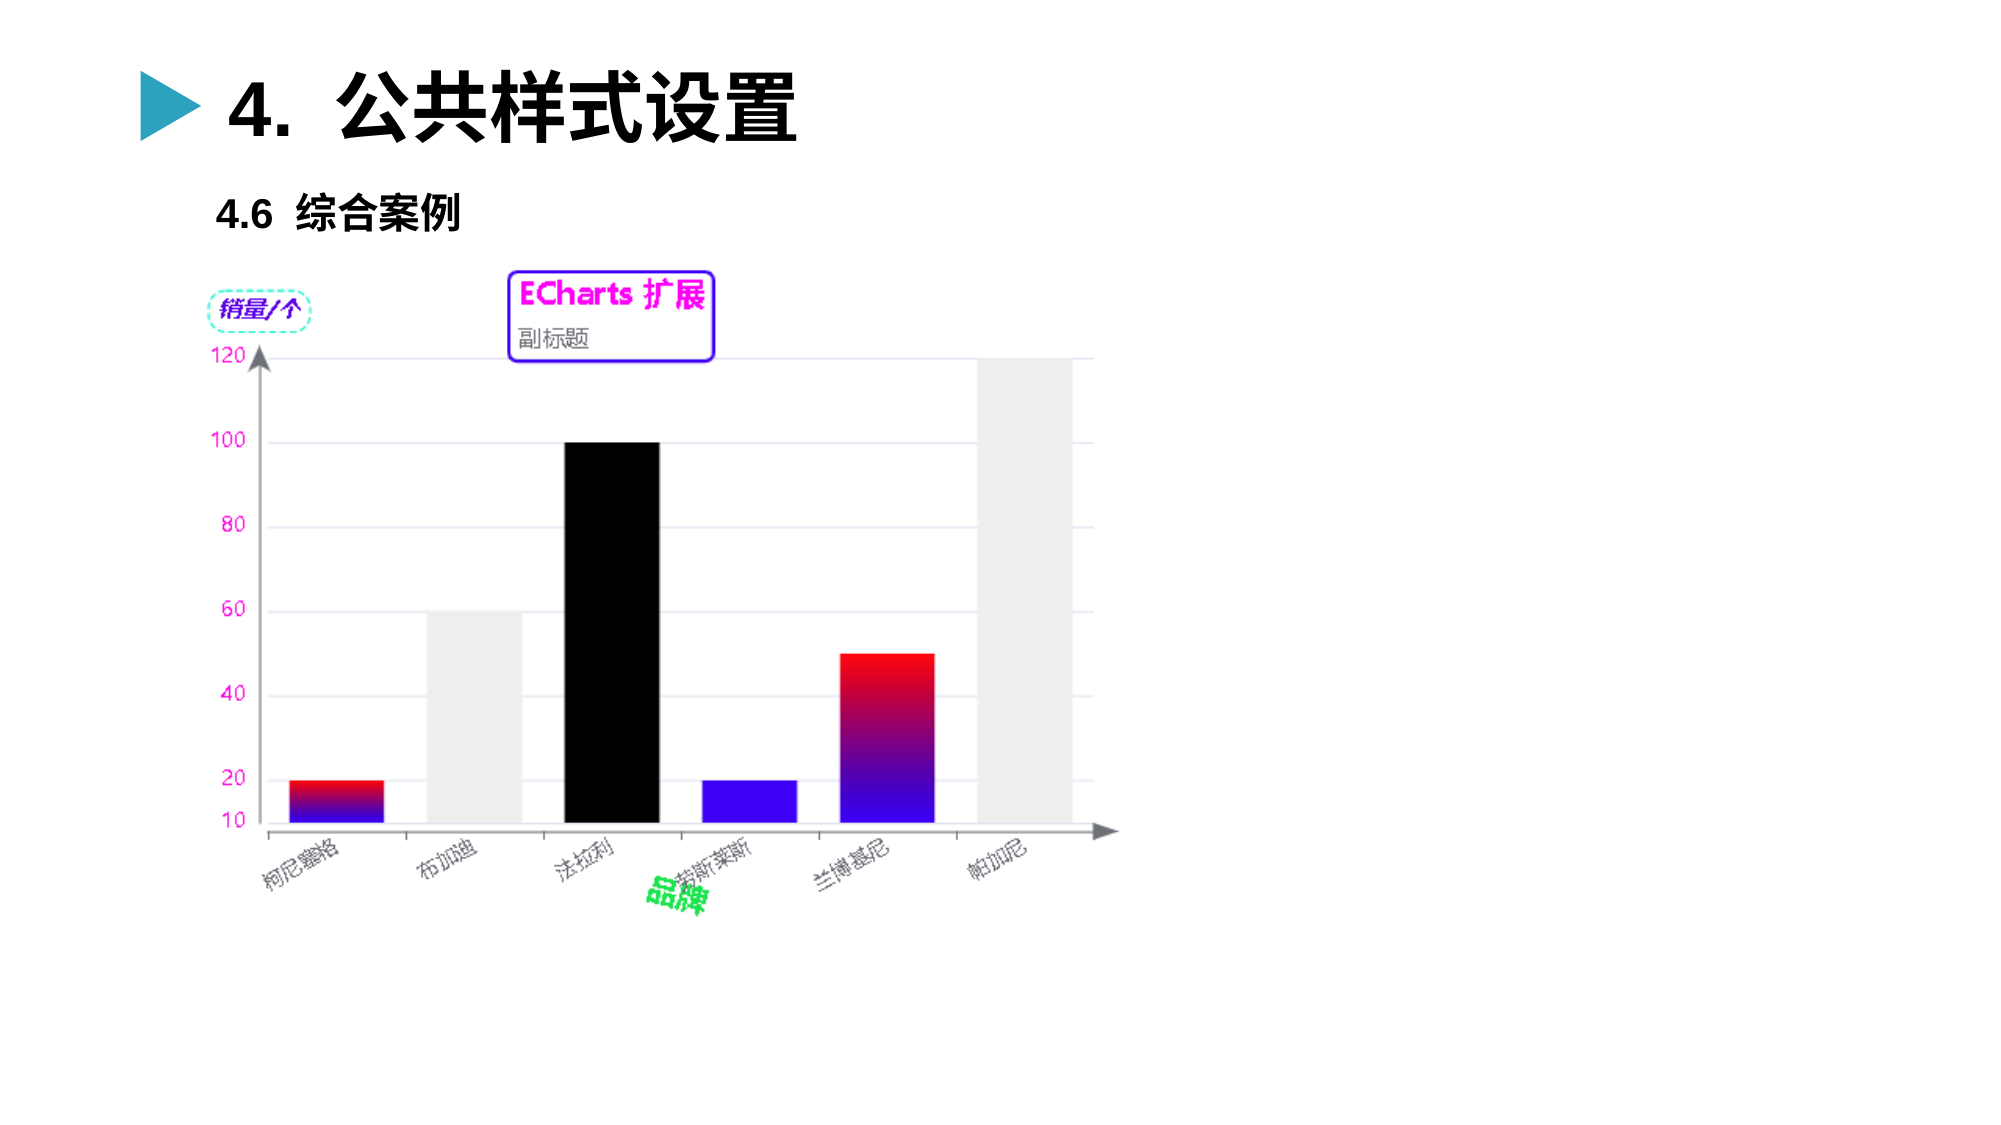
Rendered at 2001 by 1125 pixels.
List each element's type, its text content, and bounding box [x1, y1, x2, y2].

text_box 4. 公共样式设置 [214, 51, 1028, 160]
picture [201, 258, 1141, 931]
text_box 4.6 综合案例 [201, 179, 868, 245]
text_box [139, 68, 204, 143]
